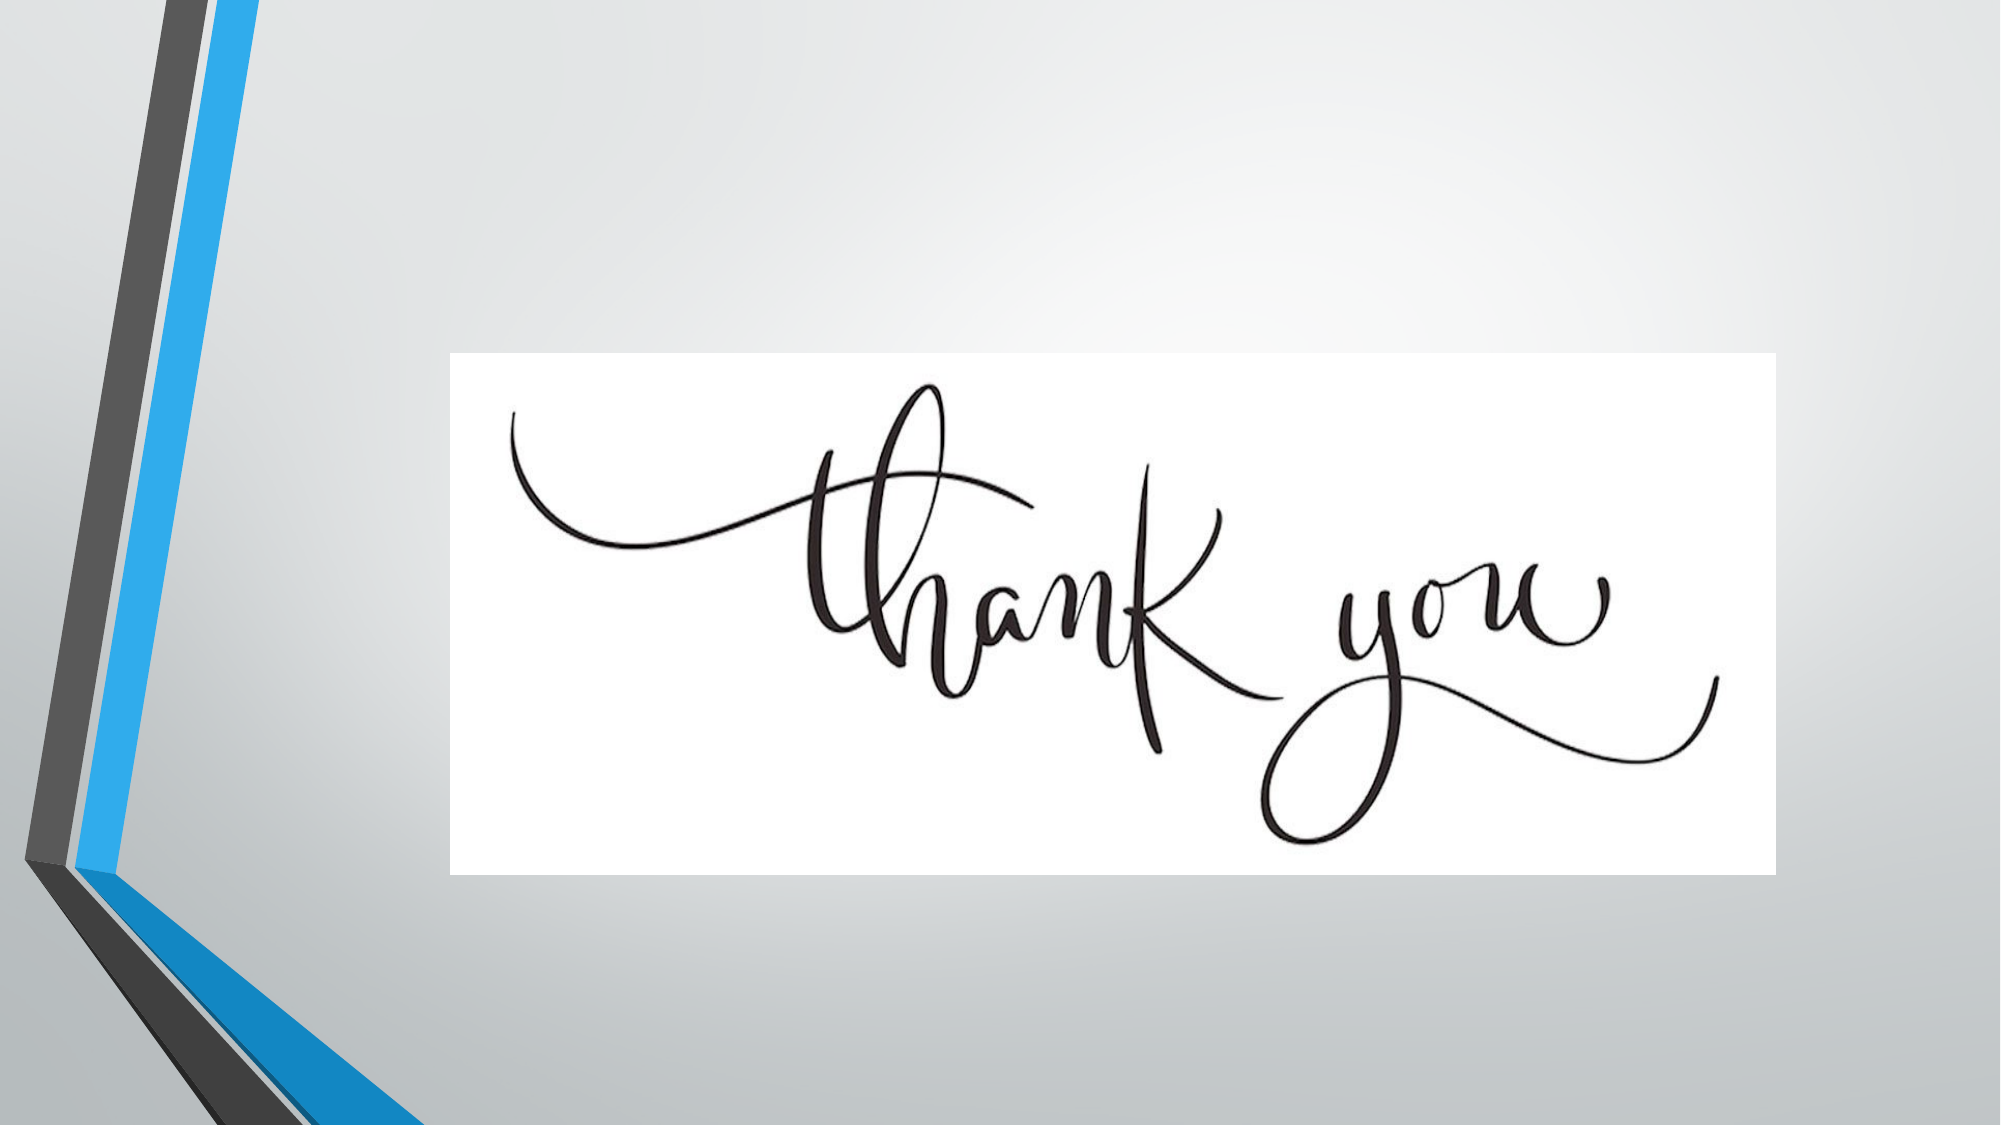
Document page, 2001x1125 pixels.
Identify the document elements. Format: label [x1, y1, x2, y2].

picture [449, 353, 1776, 876]
